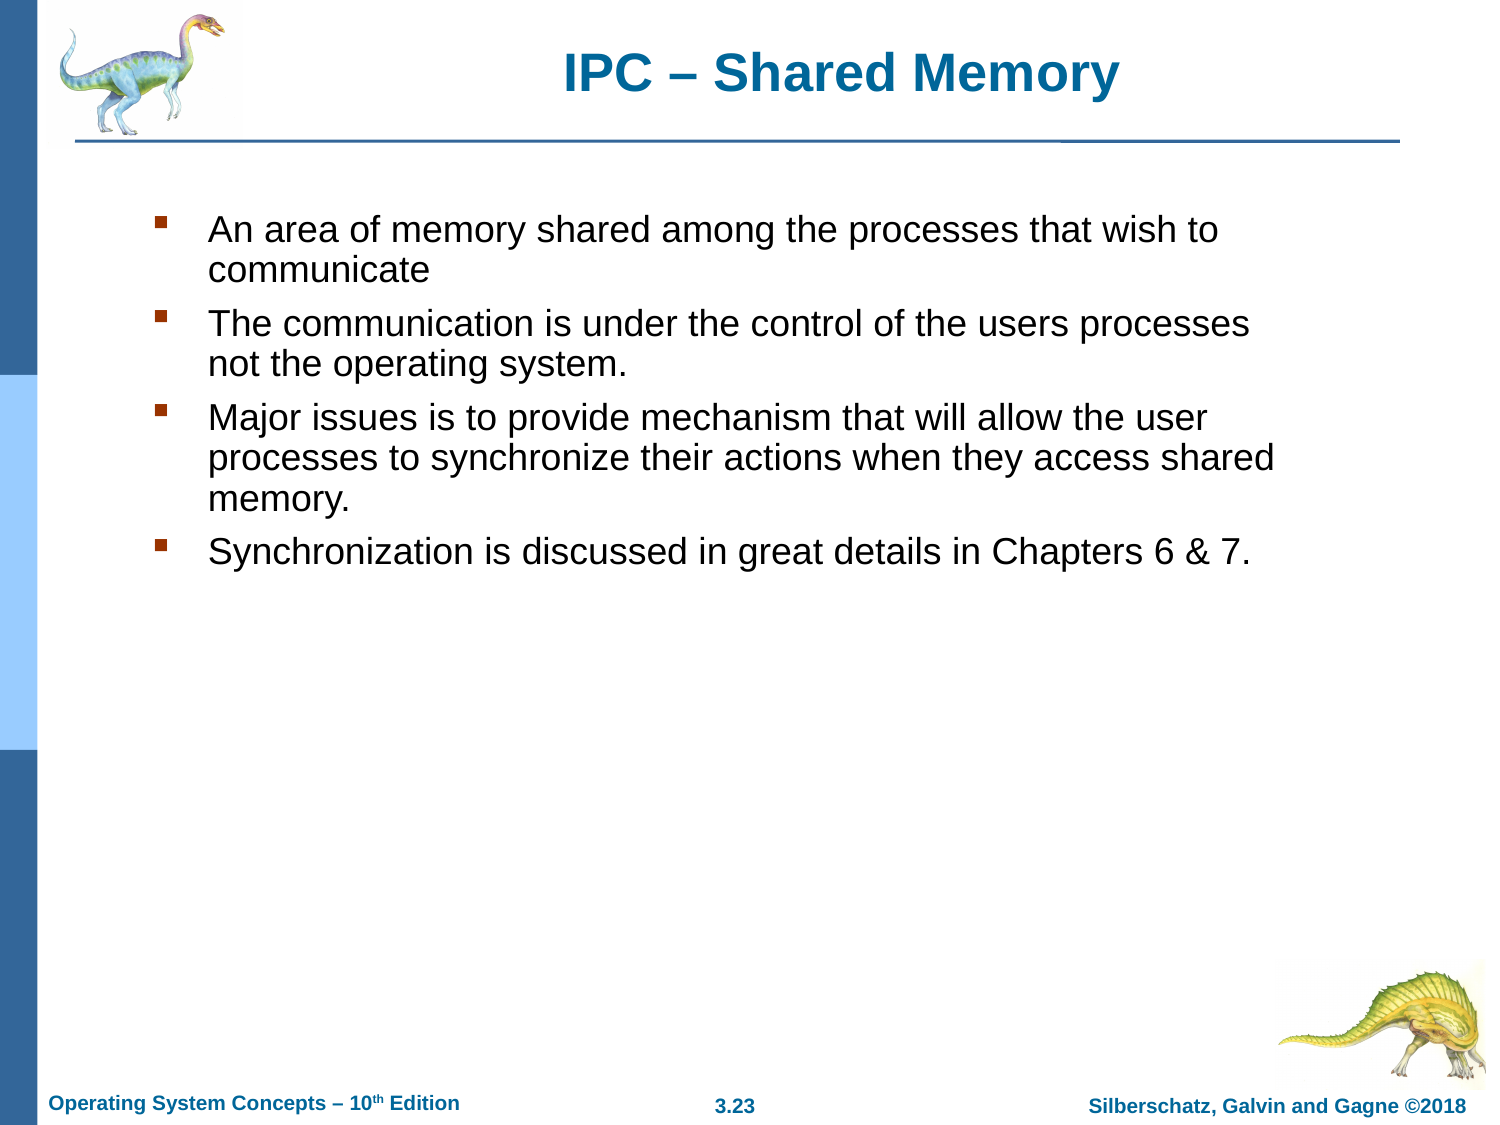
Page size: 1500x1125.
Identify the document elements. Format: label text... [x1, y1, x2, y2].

title IPC – Shared Memory [151, 15, 1500, 111]
picture [1275, 959, 1486, 1090]
picture [46, 0, 243, 149]
list An area of memory shared among the processes that wish to communicate The communication is under the control of the users processes not the operating system. Major issues is to provide mechanism that will allow the user processes to synchronize their actions when they access shared memory. Synchronization is discussed in great details in Chapters 6 & 7. [136, 202, 1325, 922]
